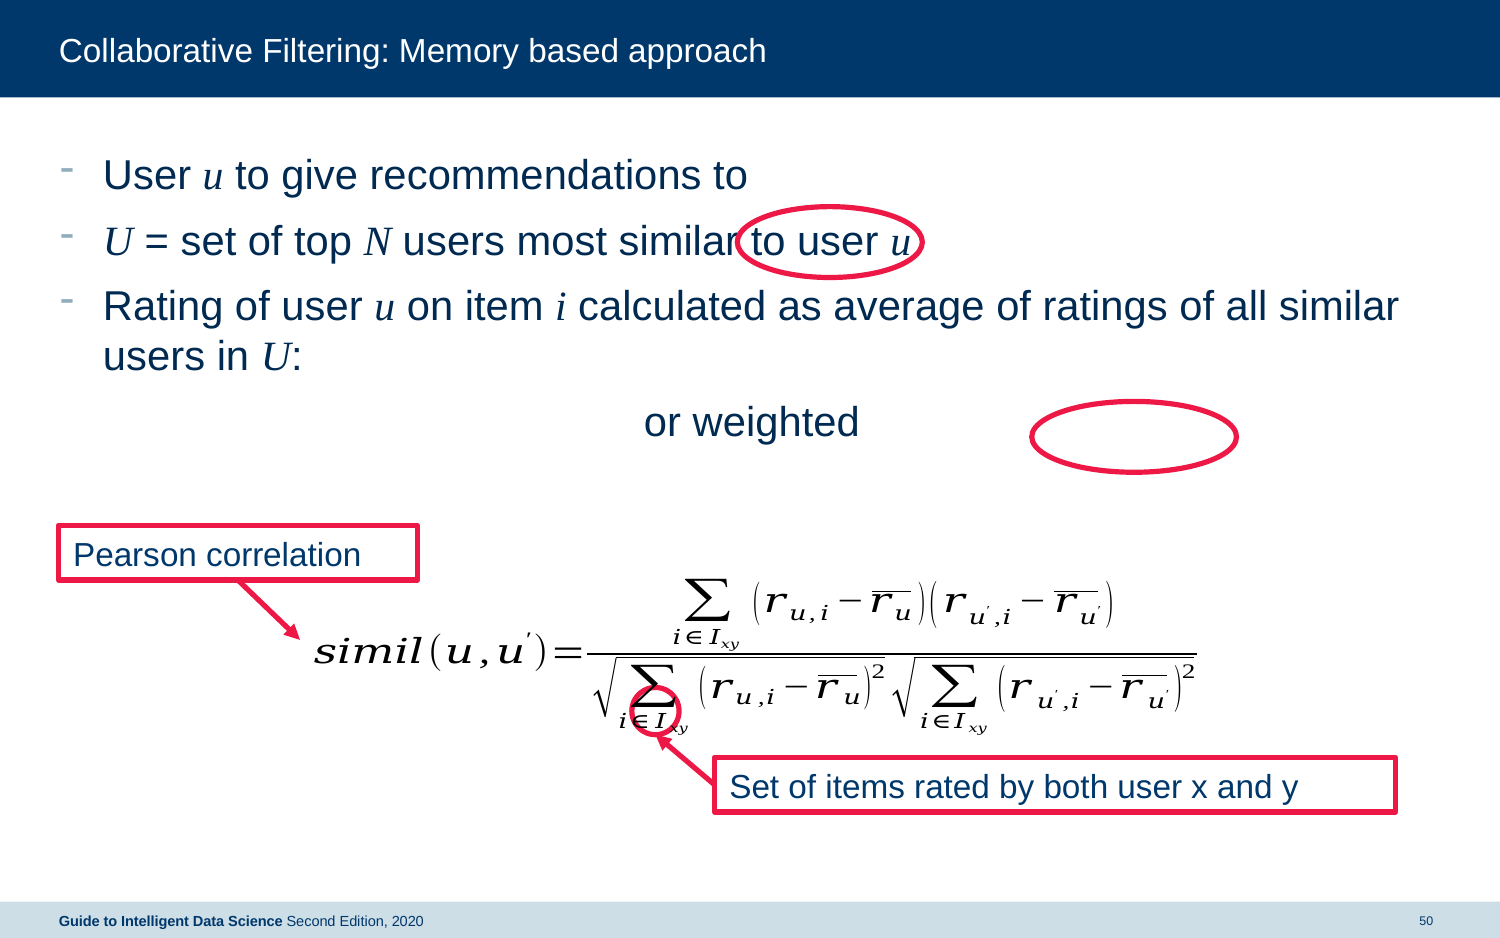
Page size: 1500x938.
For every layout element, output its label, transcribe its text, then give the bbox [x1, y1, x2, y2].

footer Guide to Intelligent Data Science Second Edition, 2020 [58, 900, 717, 938]
slide_number 50 [1411, 900, 1442, 938]
text_box [1030, 400, 1238, 474]
text_box Set of items rated by both user x and y [714, 757, 1396, 813]
text_box [736, 205, 924, 279]
text_box Pearson correlation [58, 525, 418, 580]
text_box [630, 686, 681, 736]
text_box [655, 734, 715, 786]
title Collaborative Filtering: Memory based approach [58, 28, 1442, 70]
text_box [237, 580, 300, 640]
